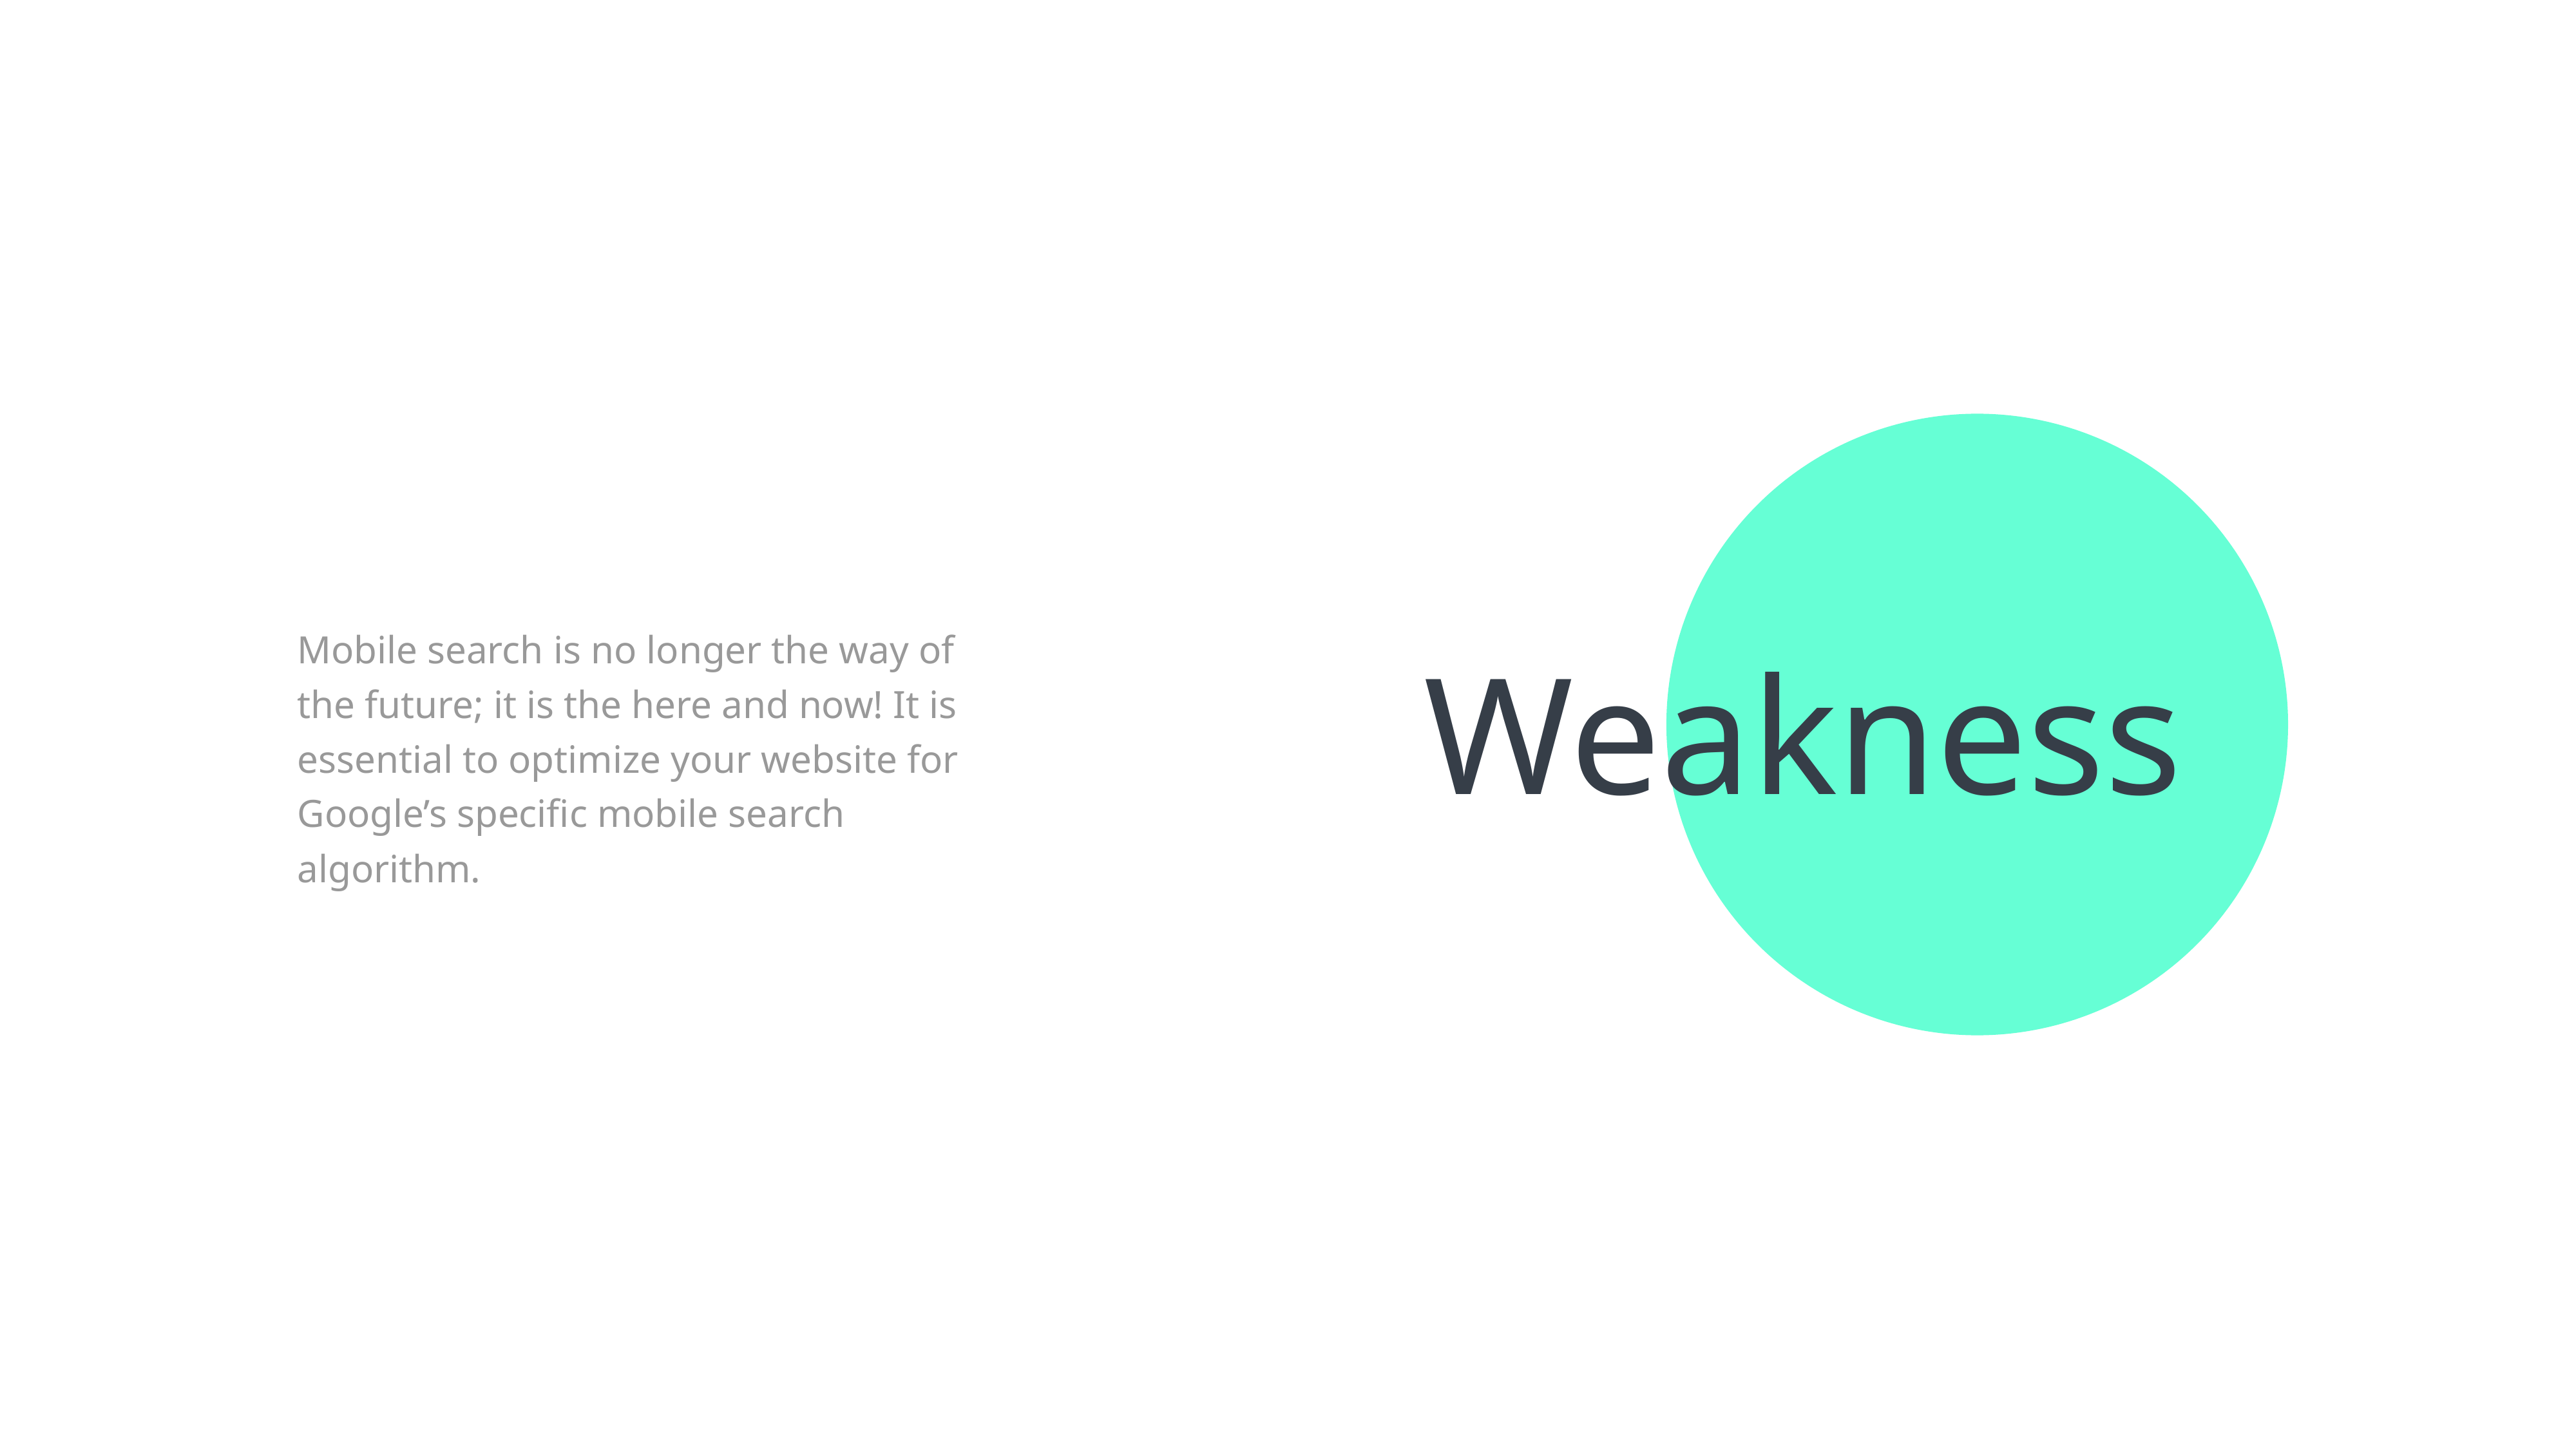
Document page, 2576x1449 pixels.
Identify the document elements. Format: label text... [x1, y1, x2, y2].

text_box [1681, 413, 2289, 1036]
text_box Mobile search is no longer the way of the future; it is the here and now! It is essential to optimize your website for Google’s specific mobile search algorithm. [287, 611, 998, 895]
text_box Weakness [1331, 628, 2192, 831]
